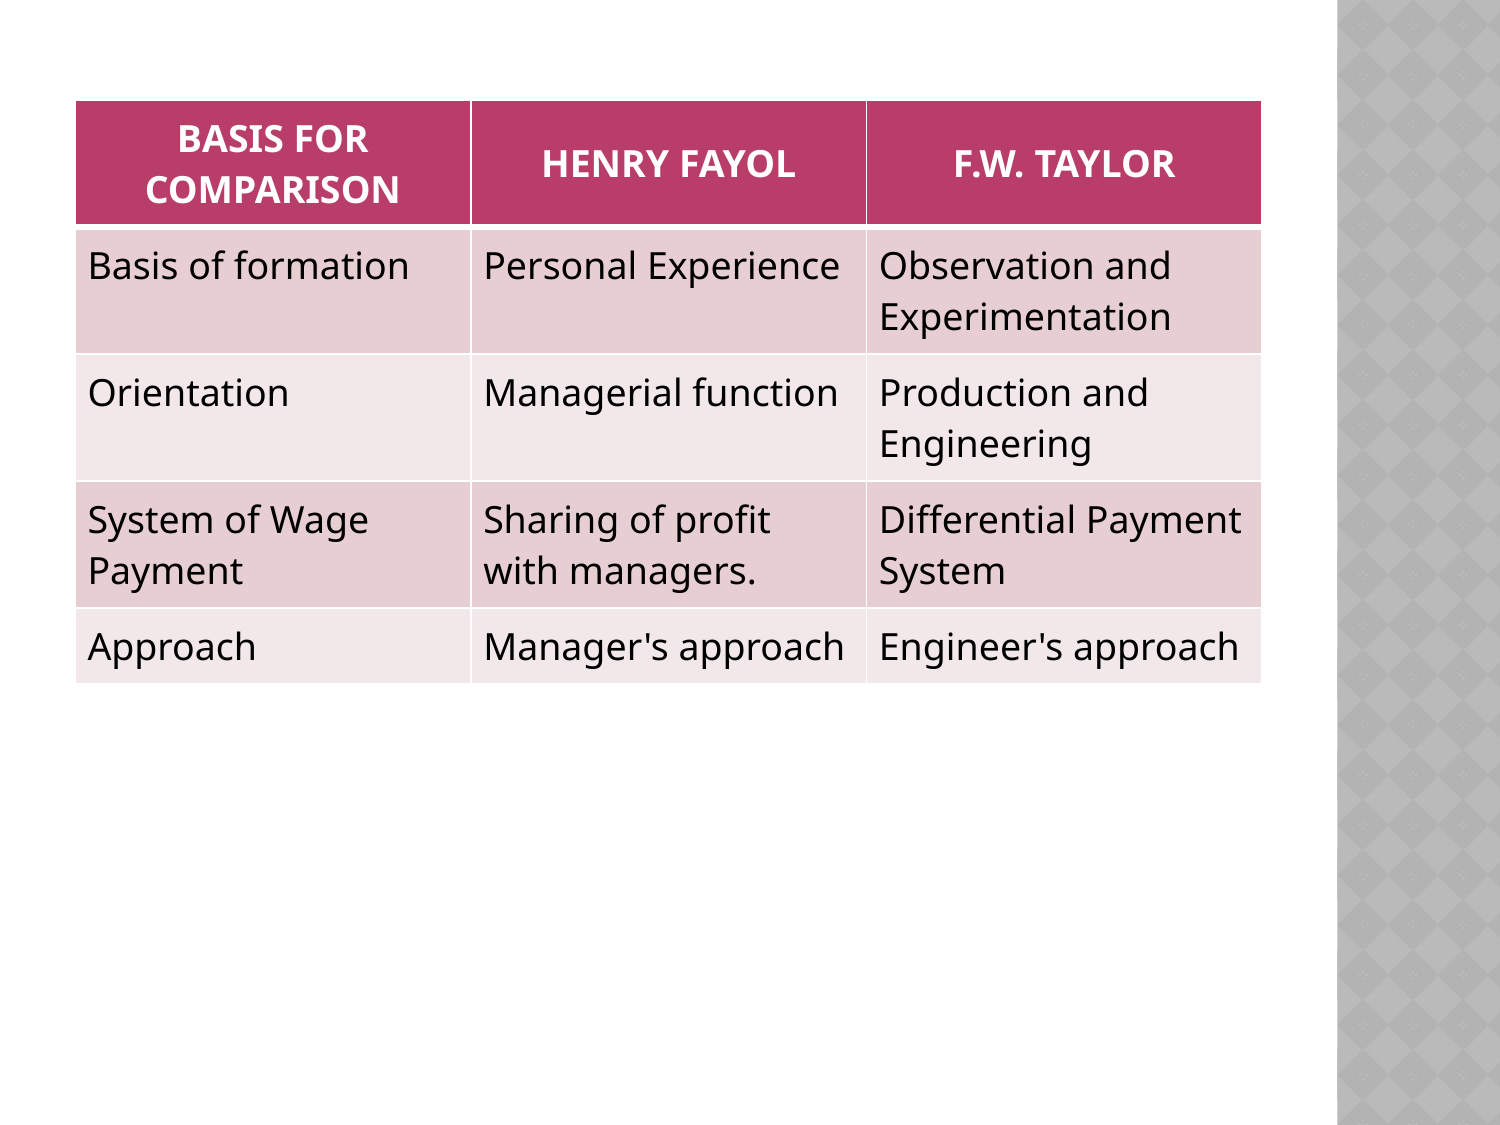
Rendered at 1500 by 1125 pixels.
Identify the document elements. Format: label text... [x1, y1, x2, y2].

table_header BASIS FOR COMPARISON [76, 101, 470, 224]
table_cell Production and Engineering [867, 355, 1261, 480]
table_cell Differential Payment System [867, 482, 1261, 607]
table_cell Sharing of profit with managers. [472, 482, 866, 607]
table_cell Engineer's approach [867, 609, 1261, 683]
table_cell Approach [76, 609, 470, 683]
table_cell Personal Experience [472, 230, 866, 353]
table_cell Observation and Experimentation [867, 230, 1261, 353]
table_cell Managerial function [472, 355, 866, 480]
table_cell Basis of formation [76, 230, 470, 353]
table_header HENRY FAYOL [472, 101, 866, 224]
table_cell Orientation [76, 355, 470, 480]
table_cell System of Wage Payment [76, 482, 470, 607]
table_header F.W. TAYLOR [867, 101, 1261, 224]
table_cell Manager's approach [472, 609, 866, 683]
